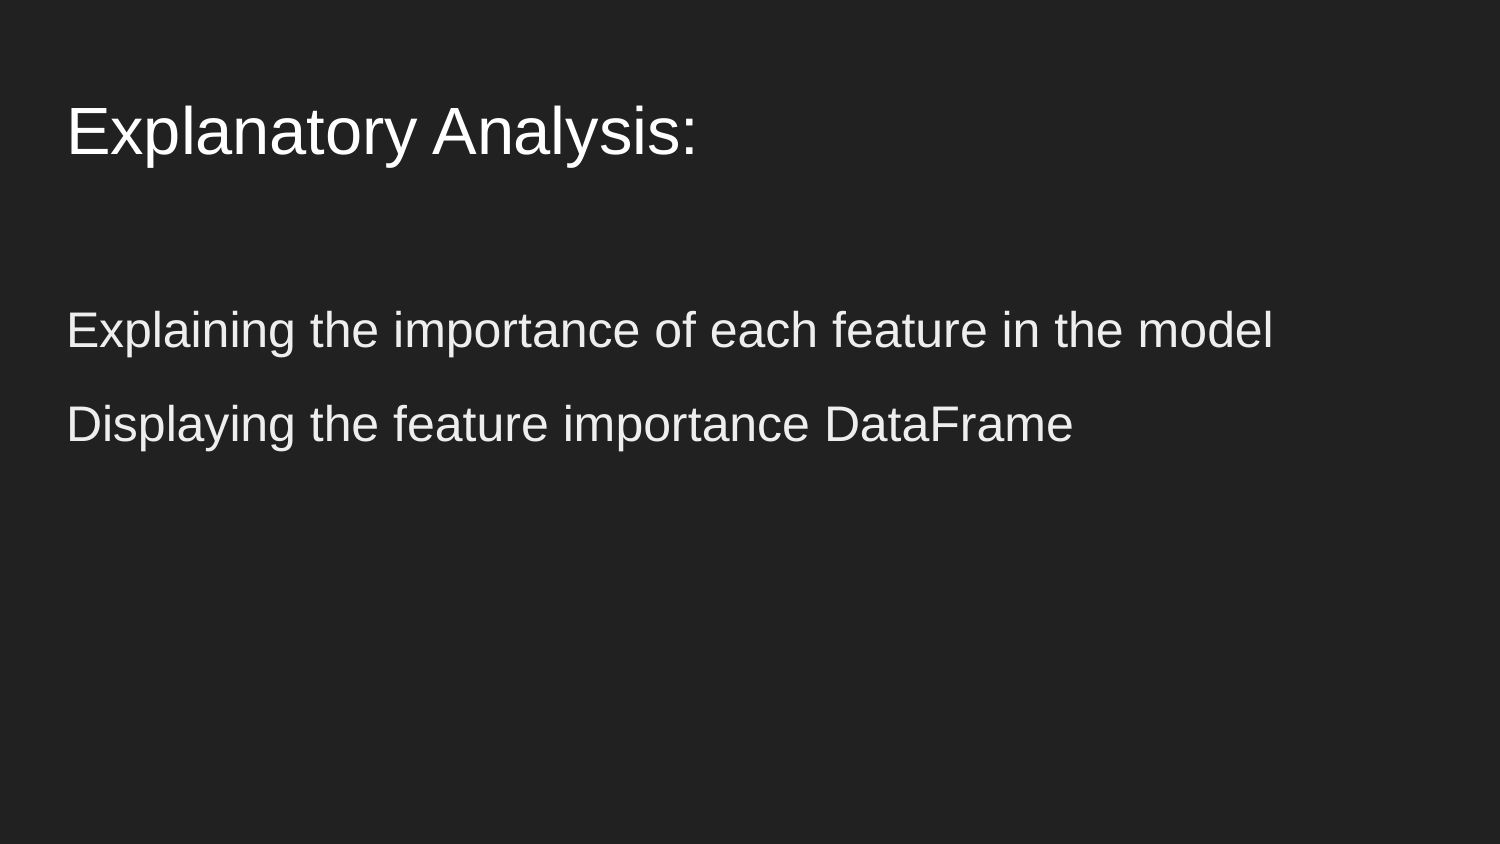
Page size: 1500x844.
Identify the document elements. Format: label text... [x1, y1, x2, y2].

title Explanatory Analysis: [51, 72, 1449, 167]
list Explaining the importance of each feature in the model Displaying the feature importance DataFrame [51, 273, 1449, 750]
